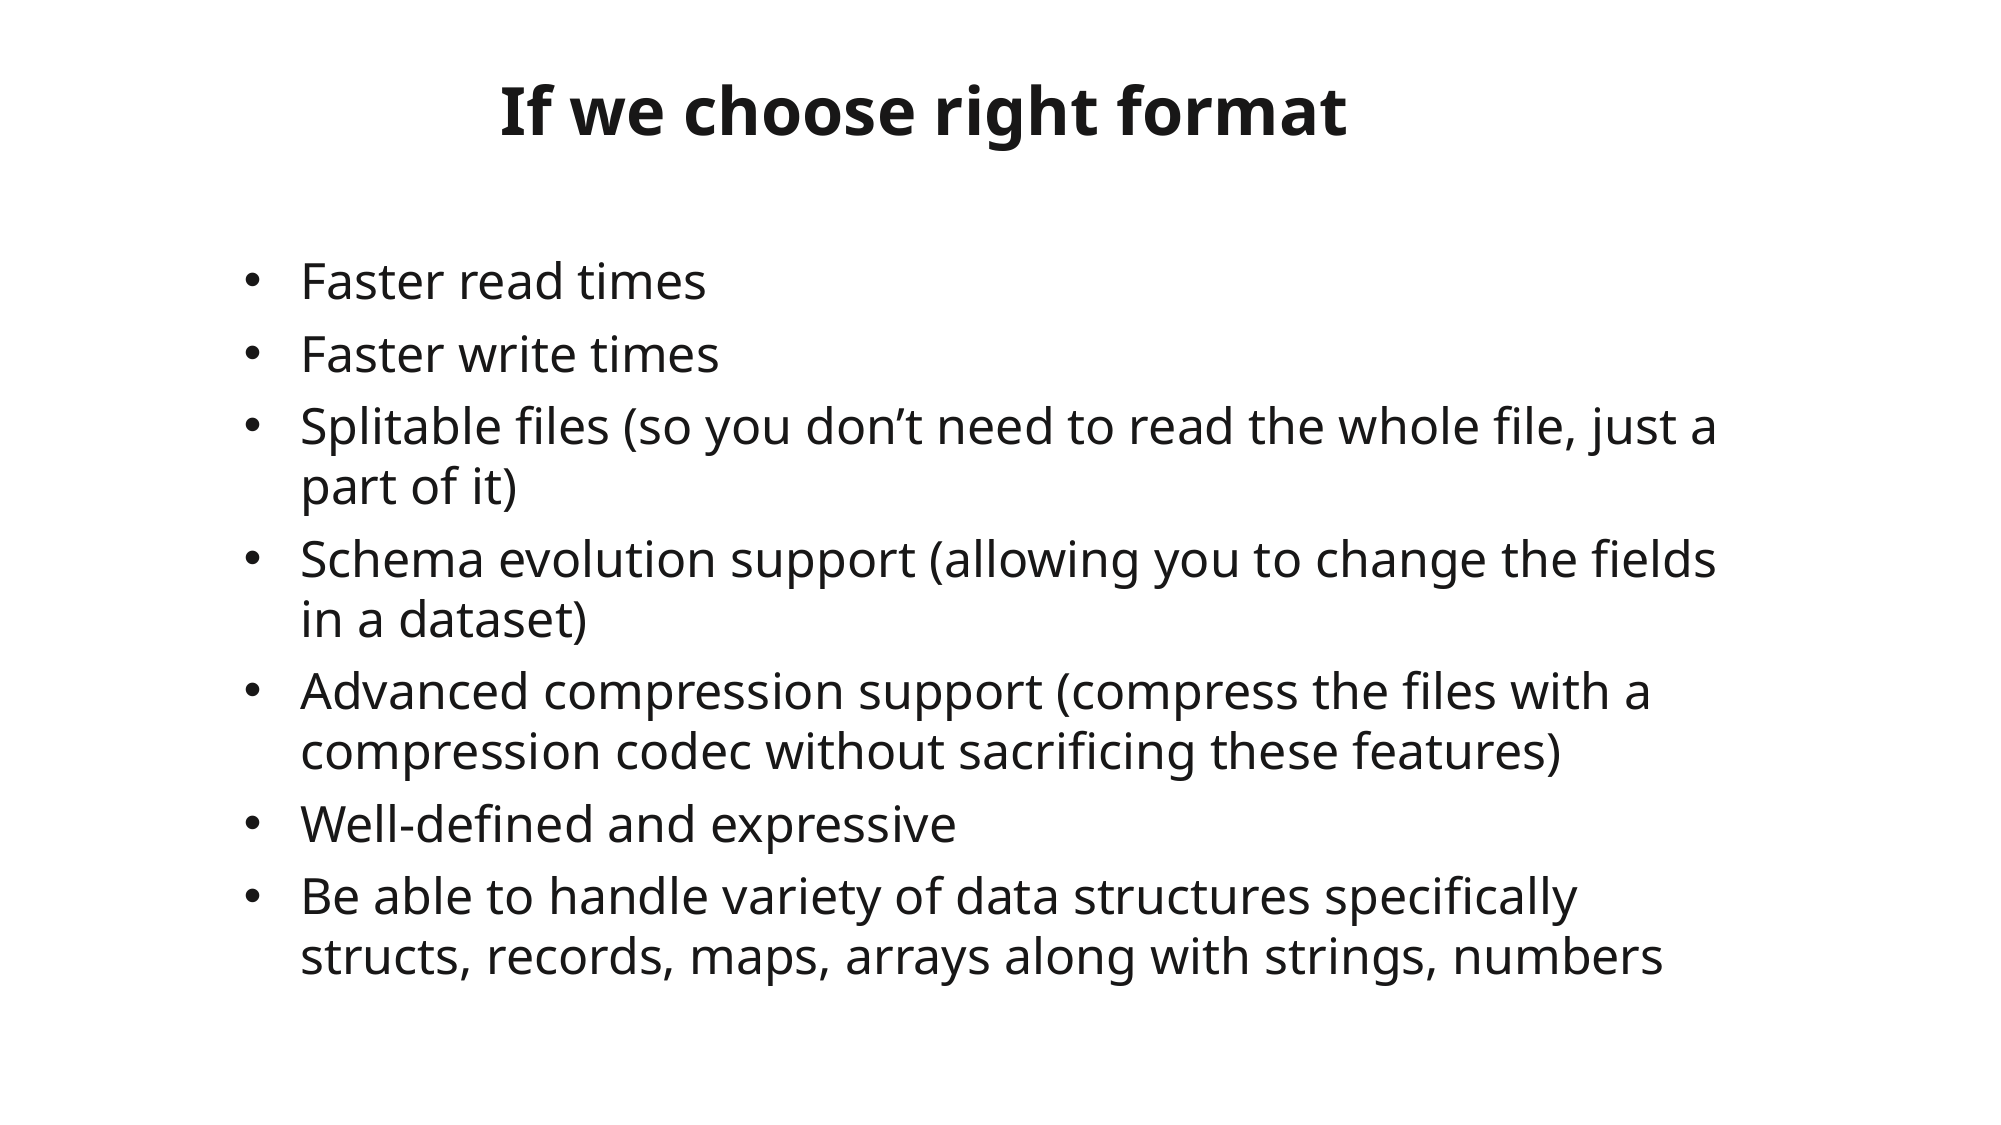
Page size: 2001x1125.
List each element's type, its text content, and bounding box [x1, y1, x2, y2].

text_box If we choose right format [245, 48, 1605, 157]
text_box Faster read times Faster write times Splitable files (so you don’t need to read the whole file, just a part of it) Schema evolution support (allowing you to change the fields in a dataset) Advanced compression support (compress the files with a compression codec without sacrificing these features) Well-defined and expressive Be able to handle variety of data structures specifically structs, records, maps, arrays along with strings, numbers [229, 242, 1771, 993]
